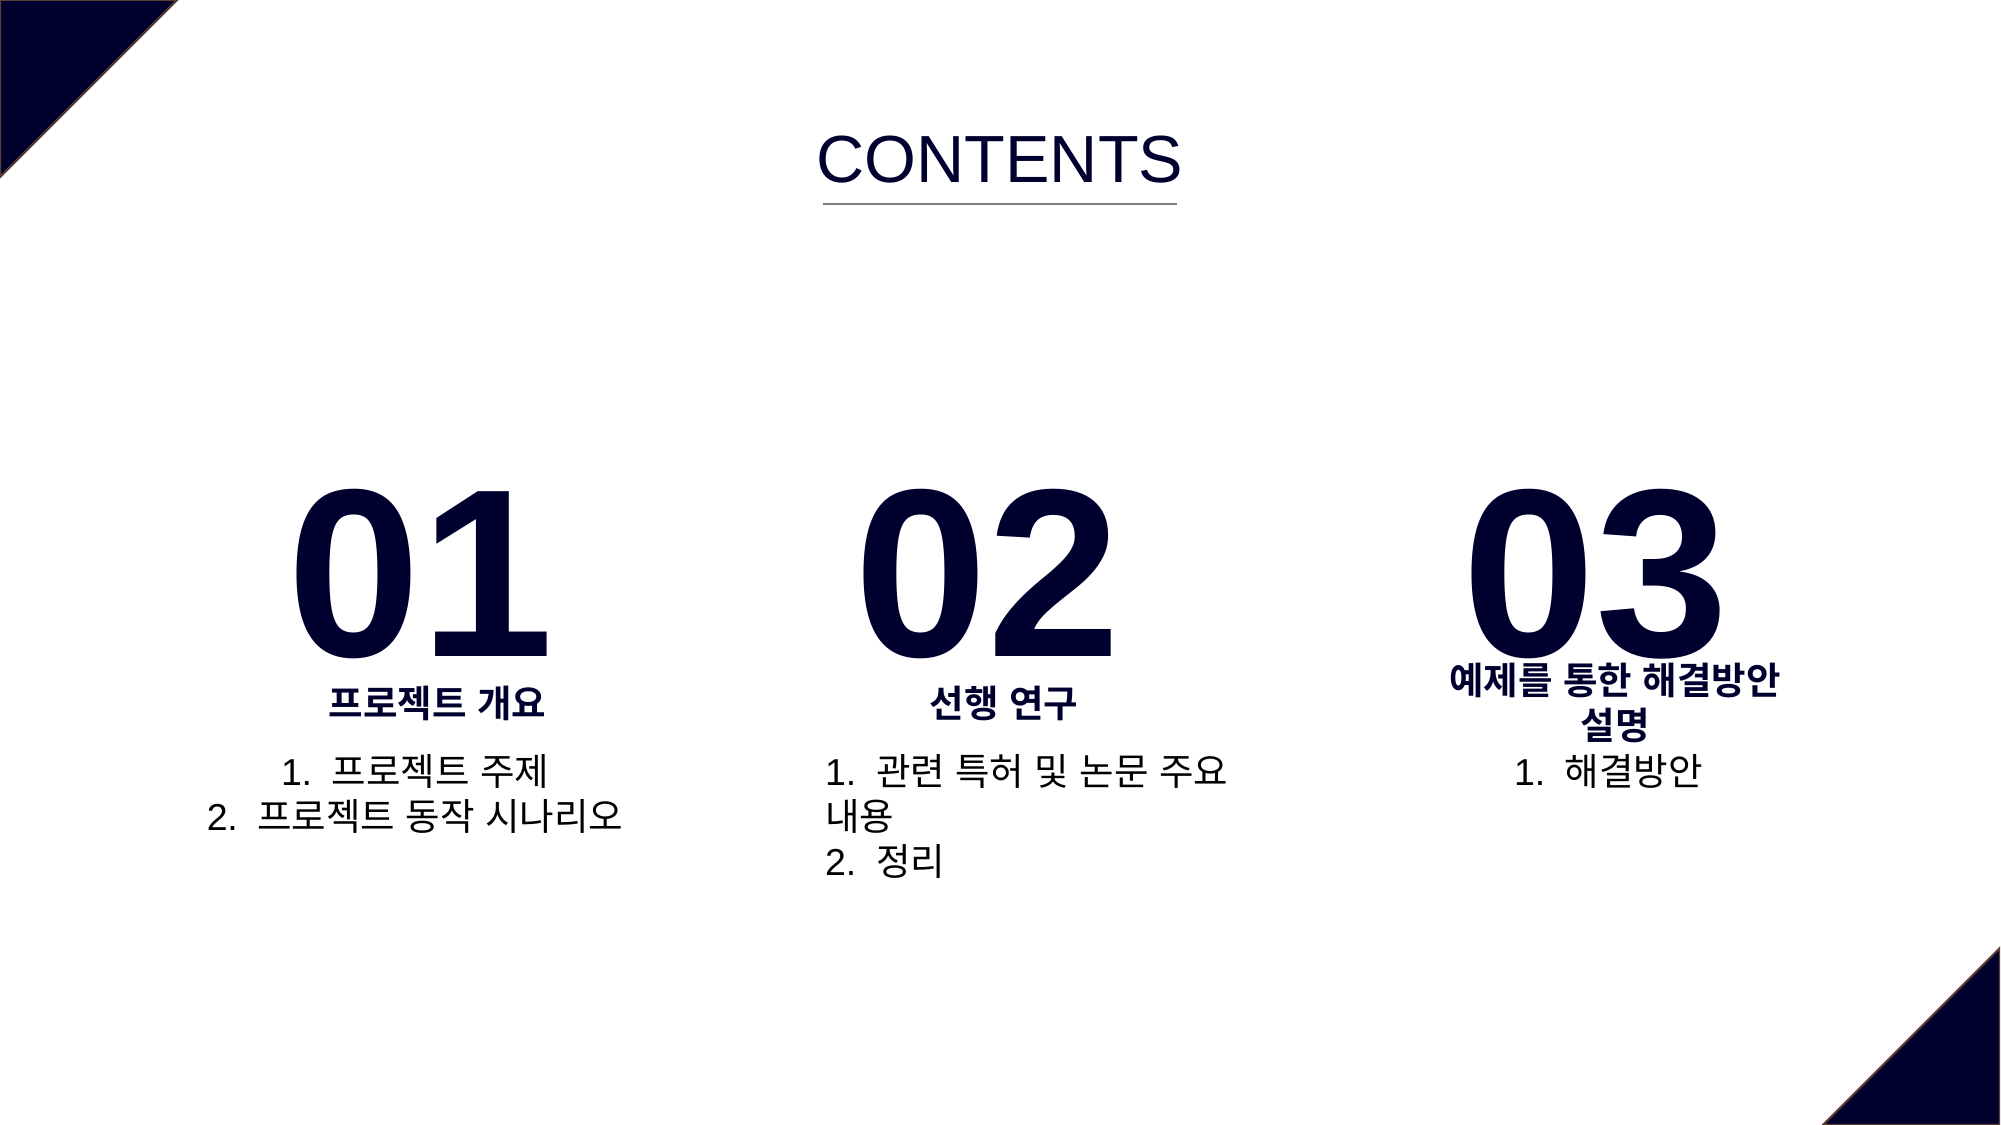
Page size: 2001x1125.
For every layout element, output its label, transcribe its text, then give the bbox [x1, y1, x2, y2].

text_box 01 [272, 409, 603, 663]
text_box 프로젝트 개요 [256, 663, 619, 740]
text_box 02 [839, 409, 1170, 663]
text_box 예제를 통한 해결방안 설명 [1405, 663, 1825, 741]
text_box 1. 해결방안 [1499, 740, 1726, 801]
text_box CONTENTS [790, 107, 1210, 203]
text_box 선행 연구 [823, 663, 1185, 740]
text_box 03 [1447, 409, 1778, 663]
text_box 1. 프로젝트 주제 2. 프로젝트 동작 시나리오 [114, 740, 717, 846]
text_box 1. 관련 특허 및 논문 주요 내용 2. 정리 [810, 740, 1312, 891]
